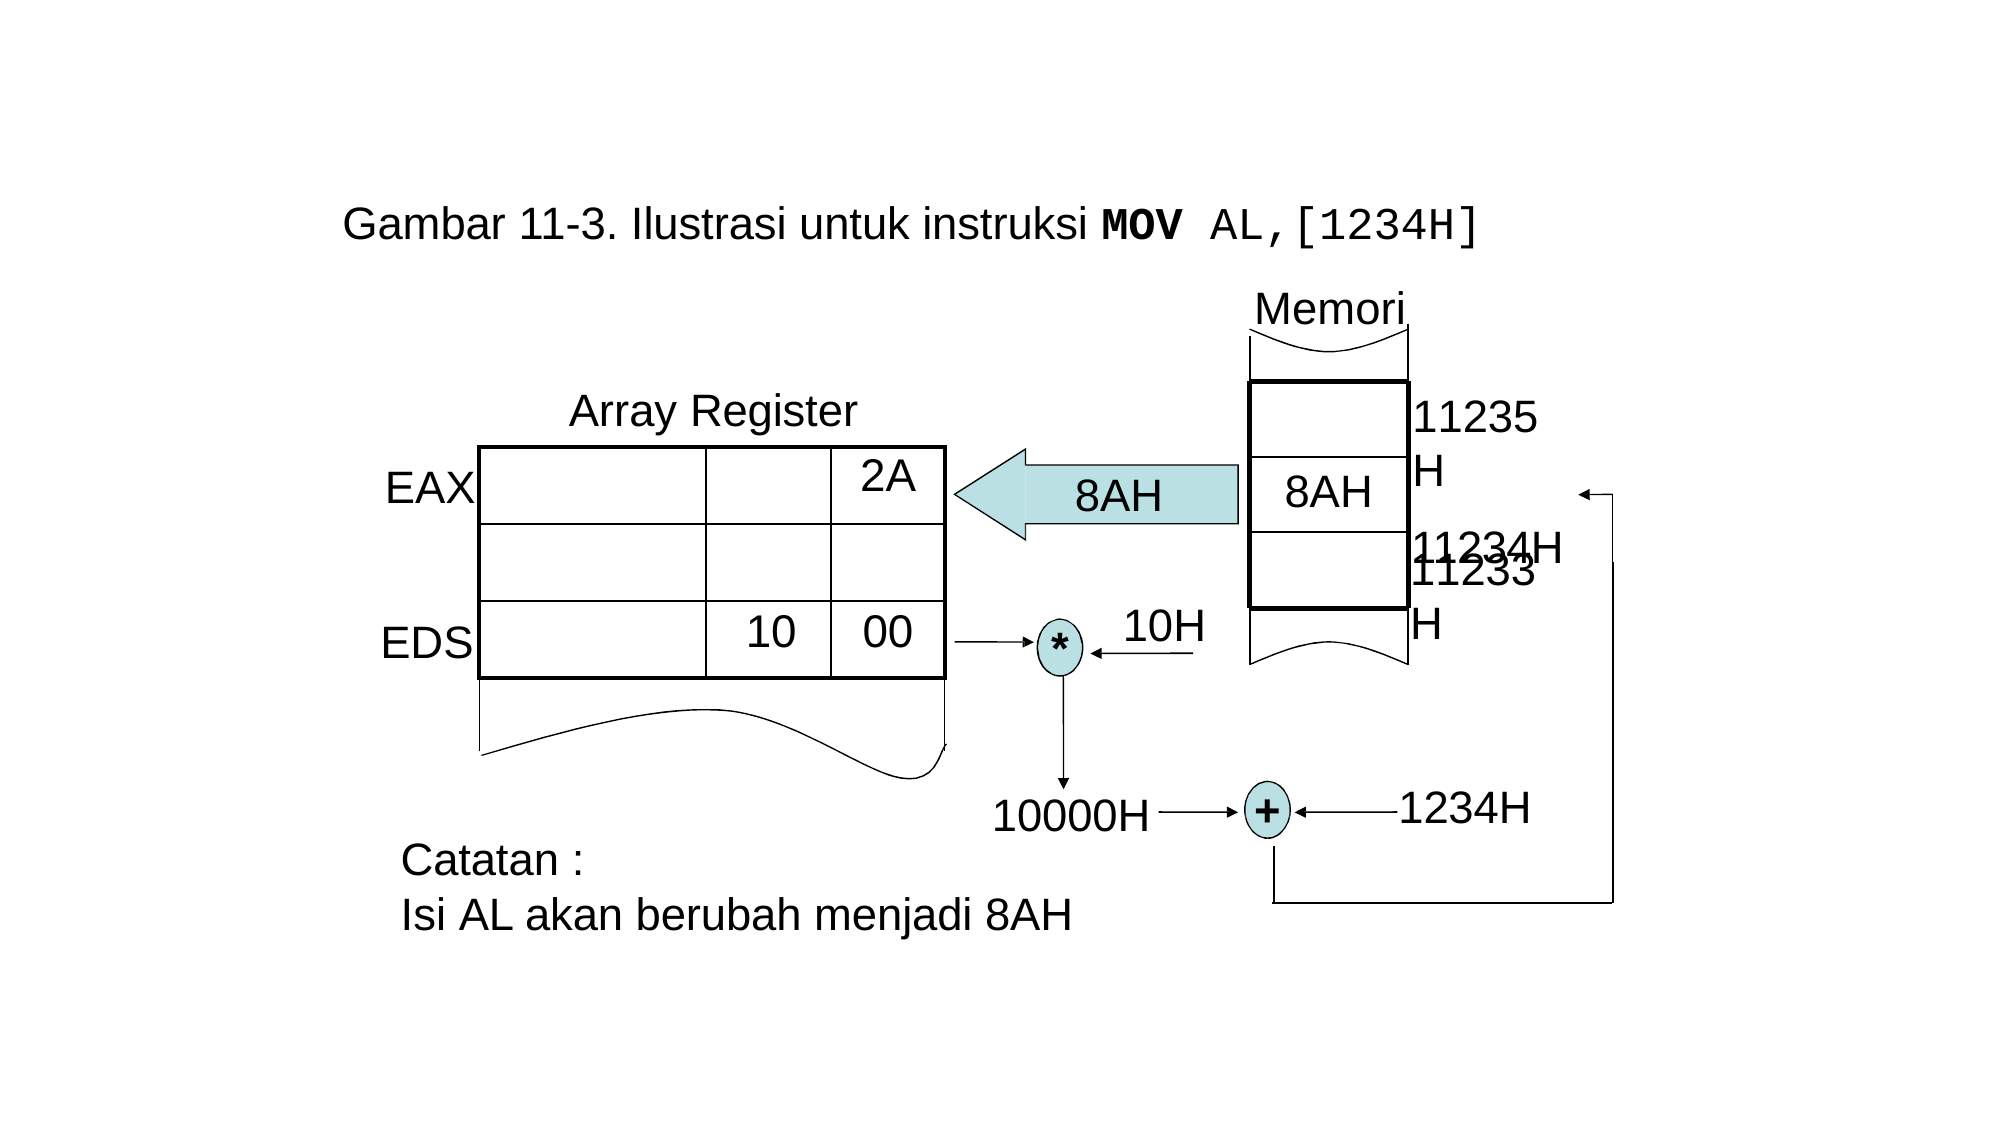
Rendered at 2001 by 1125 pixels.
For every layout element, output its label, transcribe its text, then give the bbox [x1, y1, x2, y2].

table_header [707, 449, 830, 523]
table_header [481, 449, 705, 523]
table_header 2A [832, 449, 943, 523]
text_box [1294, 806, 1398, 818]
text_box [1244, 788, 1252, 832]
text_box + [1252, 781, 1283, 836]
text_box EAX [383, 458, 477, 513]
text_box [954, 636, 1034, 648]
text_box 10000H [990, 785, 1153, 841]
text_box [1057, 675, 1070, 790]
text_box [953, 447, 1239, 542]
text_box Gambar 11-3. Ilustrasi untuk instruksi MOV AL,[1234H] Memori [340, 194, 1562, 334]
text_box [1039, 625, 1049, 670]
text_box [1283, 792, 1289, 827]
text_box Catatan : Isi AL akan berubah menjadi 8AH [398, 830, 1075, 940]
table_cell [832, 525, 943, 600]
table_cell [481, 525, 705, 600]
text_box [1036, 621, 1049, 674]
text_box 1234H [1396, 777, 1534, 833]
text_box [1249, 641, 1409, 666]
table_cell [480, 680, 944, 751]
text_box [1283, 788, 1291, 832]
text_box [1071, 622, 1084, 674]
text_box [1246, 792, 1252, 828]
text_box 10H [1120, 596, 1208, 651]
table_cell [707, 525, 830, 600]
table_cell 00 [832, 602, 943, 676]
text_box [1158, 806, 1239, 818]
text_box [481, 709, 948, 780]
text_box 11235H 11234H [1409, 386, 1570, 573]
text_box Array Register [567, 380, 861, 436]
text_box * [1049, 619, 1071, 674]
table_cell [481, 602, 705, 676]
text_box 11233H [1408, 539, 1568, 649]
text_box 8AH [1073, 465, 1165, 521]
text_box [1578, 488, 1613, 501]
text_box [1090, 647, 1194, 659]
text_box [1259, 334, 1399, 353]
text_box [1071, 625, 1081, 670]
text_box 8AH [1282, 462, 1375, 517]
text_box [957, 452, 1237, 537]
text_box EDS [378, 613, 476, 668]
table_cell 10 [707, 602, 830, 676]
